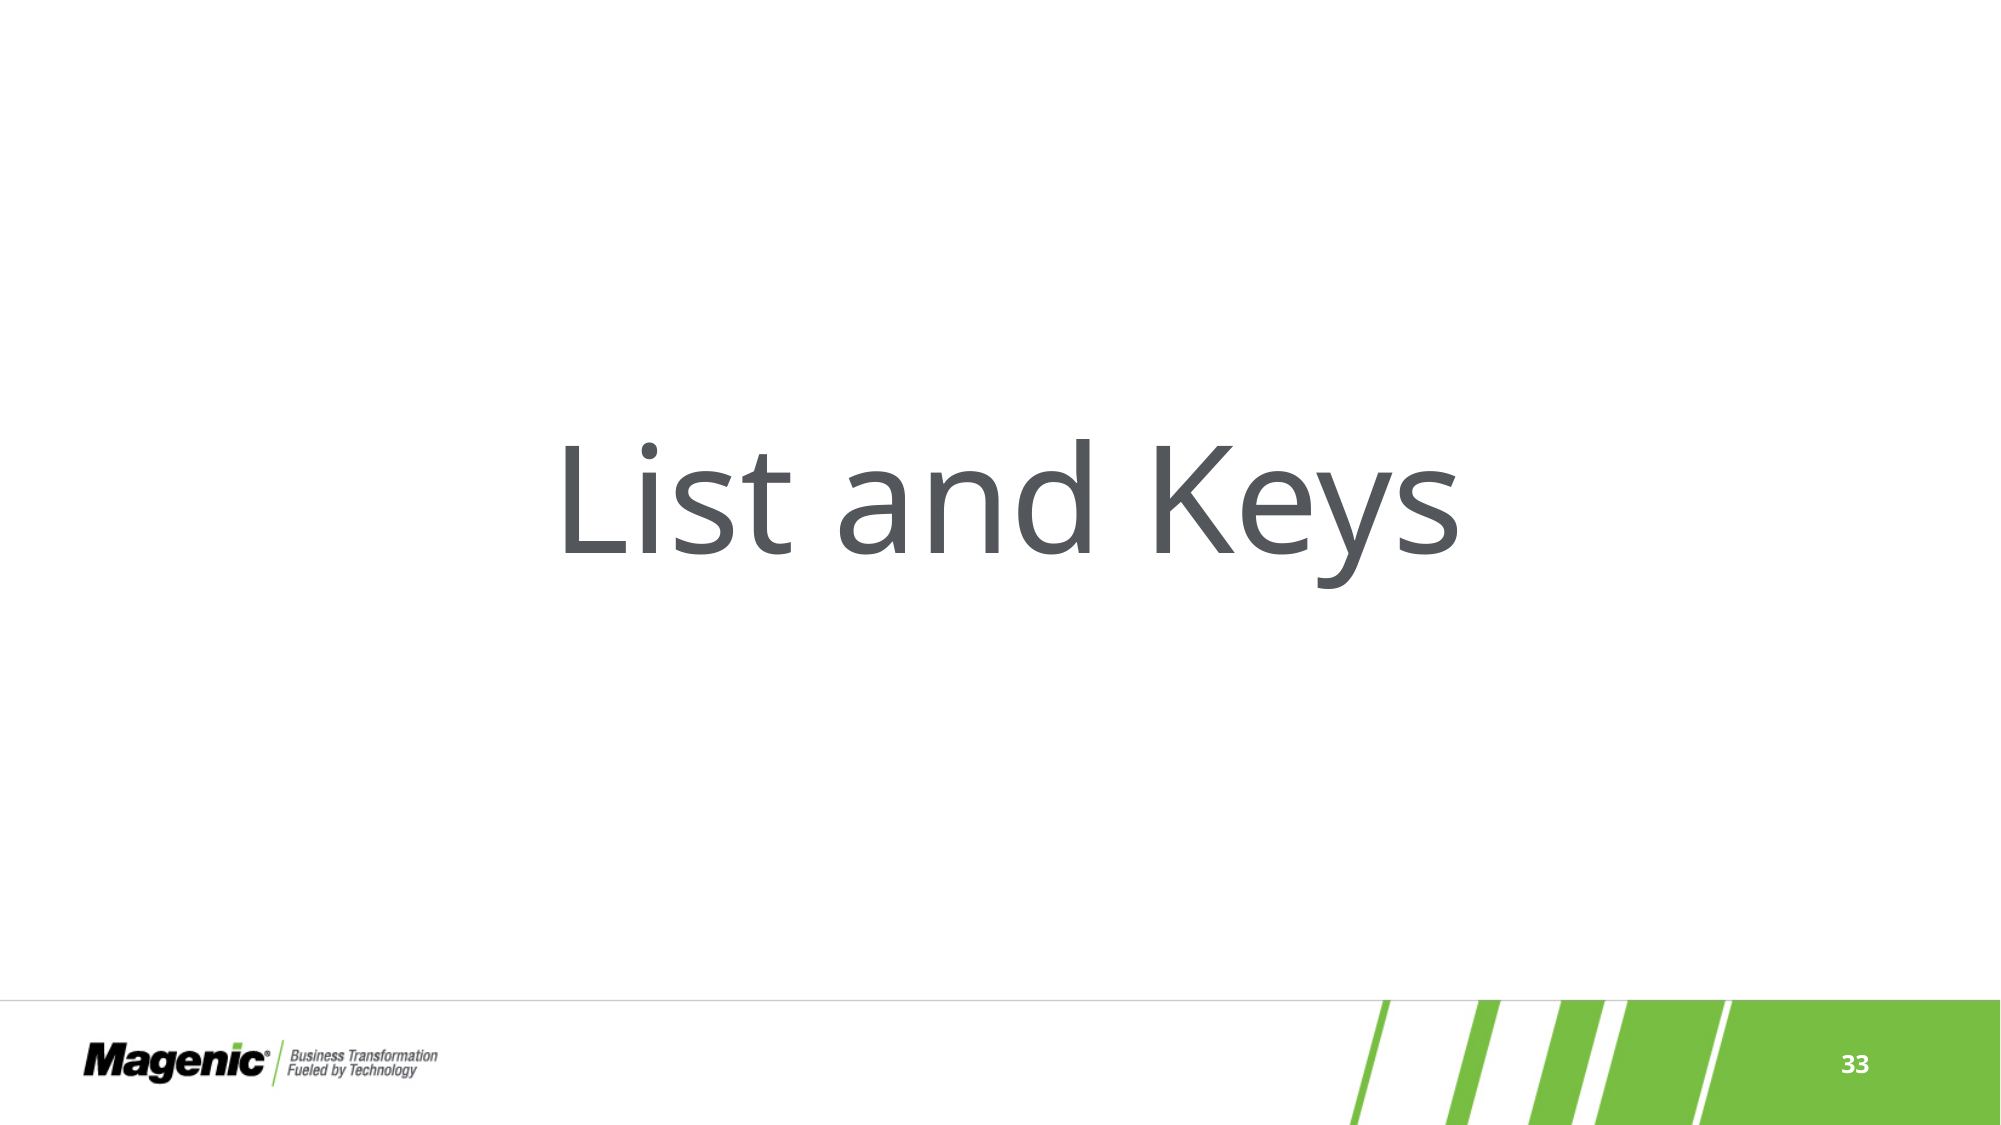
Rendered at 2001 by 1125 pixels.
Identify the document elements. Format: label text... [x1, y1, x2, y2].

list List and Keys [70, 71, 1946, 939]
picture [0, 0, 2001, 1125]
